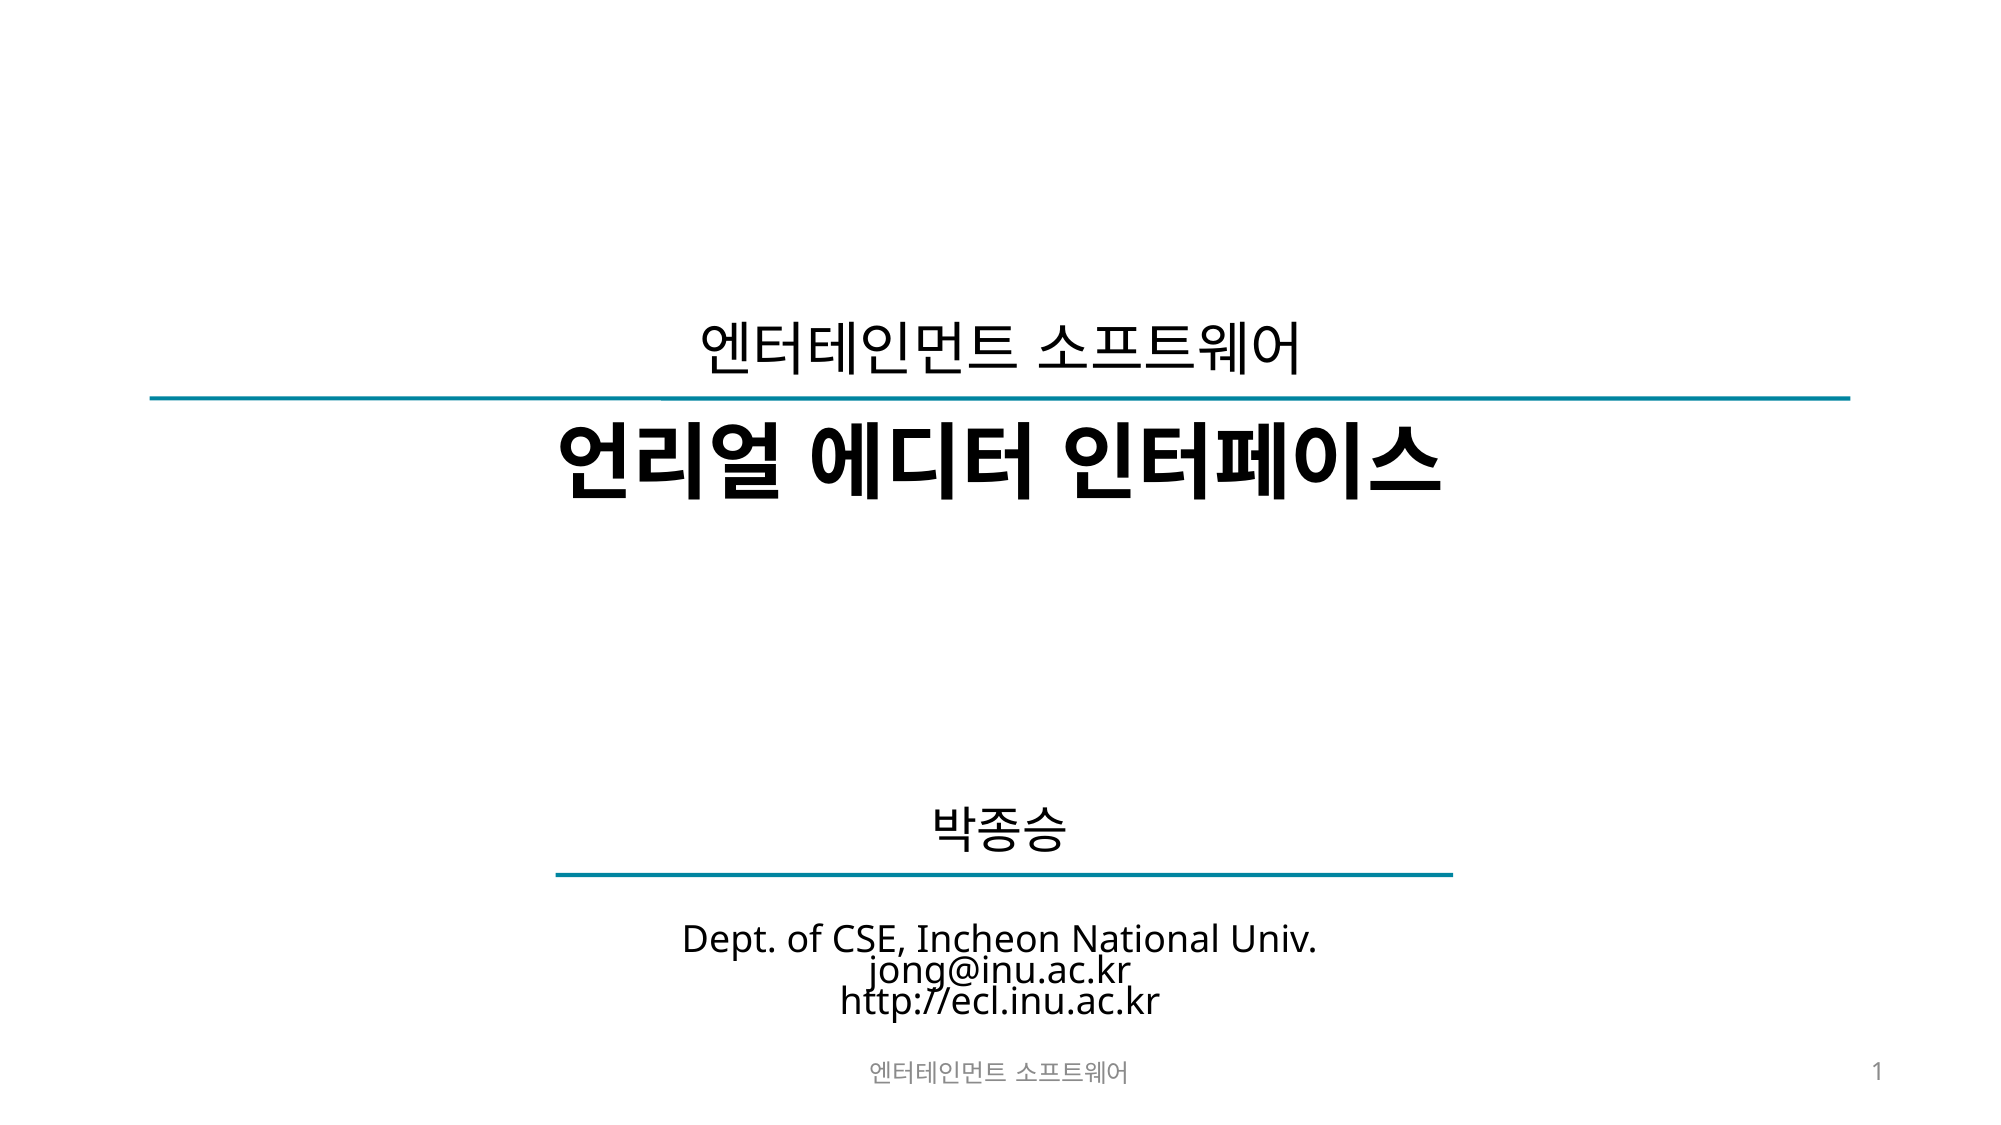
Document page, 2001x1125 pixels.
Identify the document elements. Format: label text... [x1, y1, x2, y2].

footer 엔터테인먼트 소프트웨어 [683, 1042, 1317, 1103]
slide_number 1 [1433, 1042, 1900, 1103]
title 언리얼 에디터 인터페이스 [149, 398, 1851, 521]
